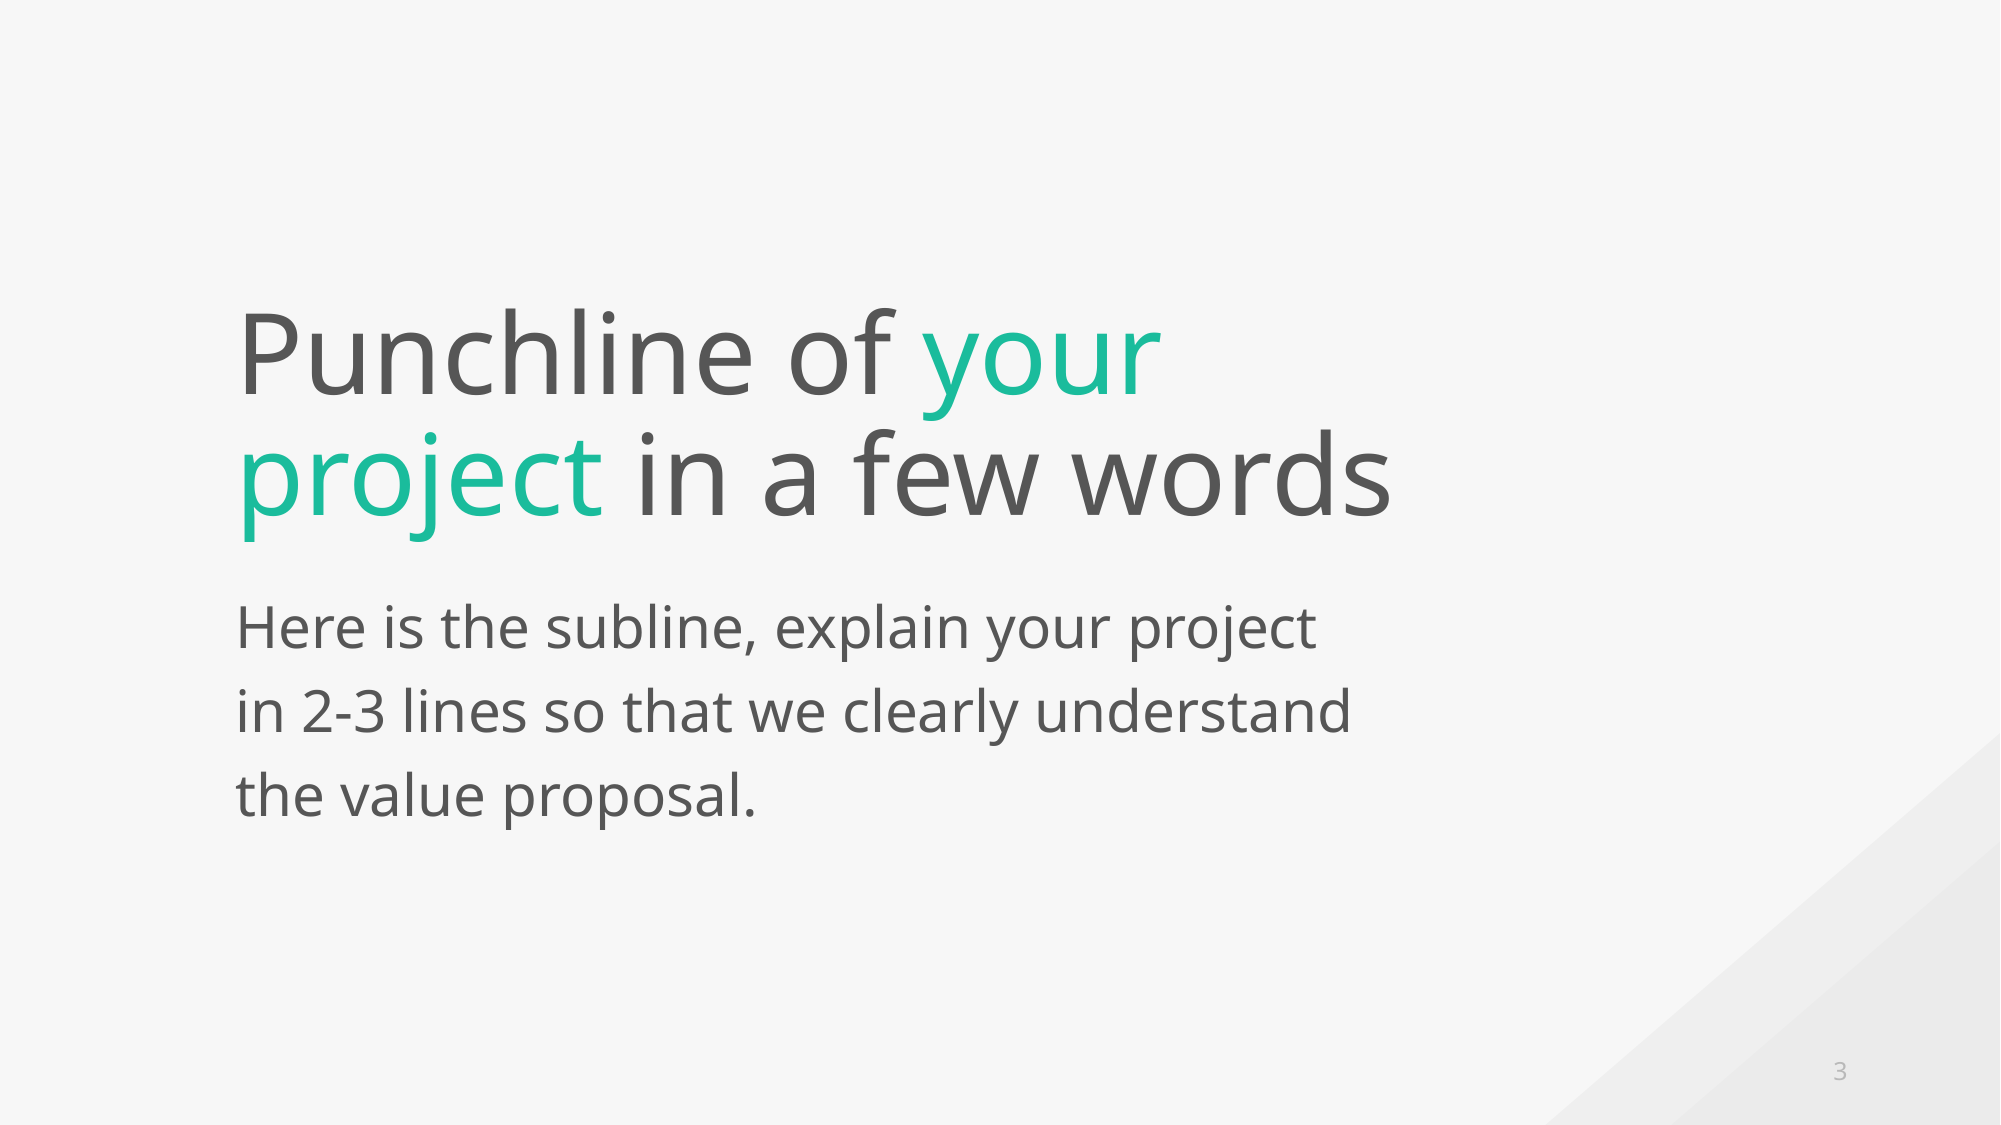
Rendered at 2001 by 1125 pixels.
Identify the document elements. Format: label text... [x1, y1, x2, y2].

slide_number 3 [1412, 1042, 1863, 1103]
text_box Here is the subline, explain your project in 2-3 lines so that we clearly understand the value proposal. [235, 569, 1419, 836]
text_box Punchline of your project in a few words [235, 289, 1590, 548]
